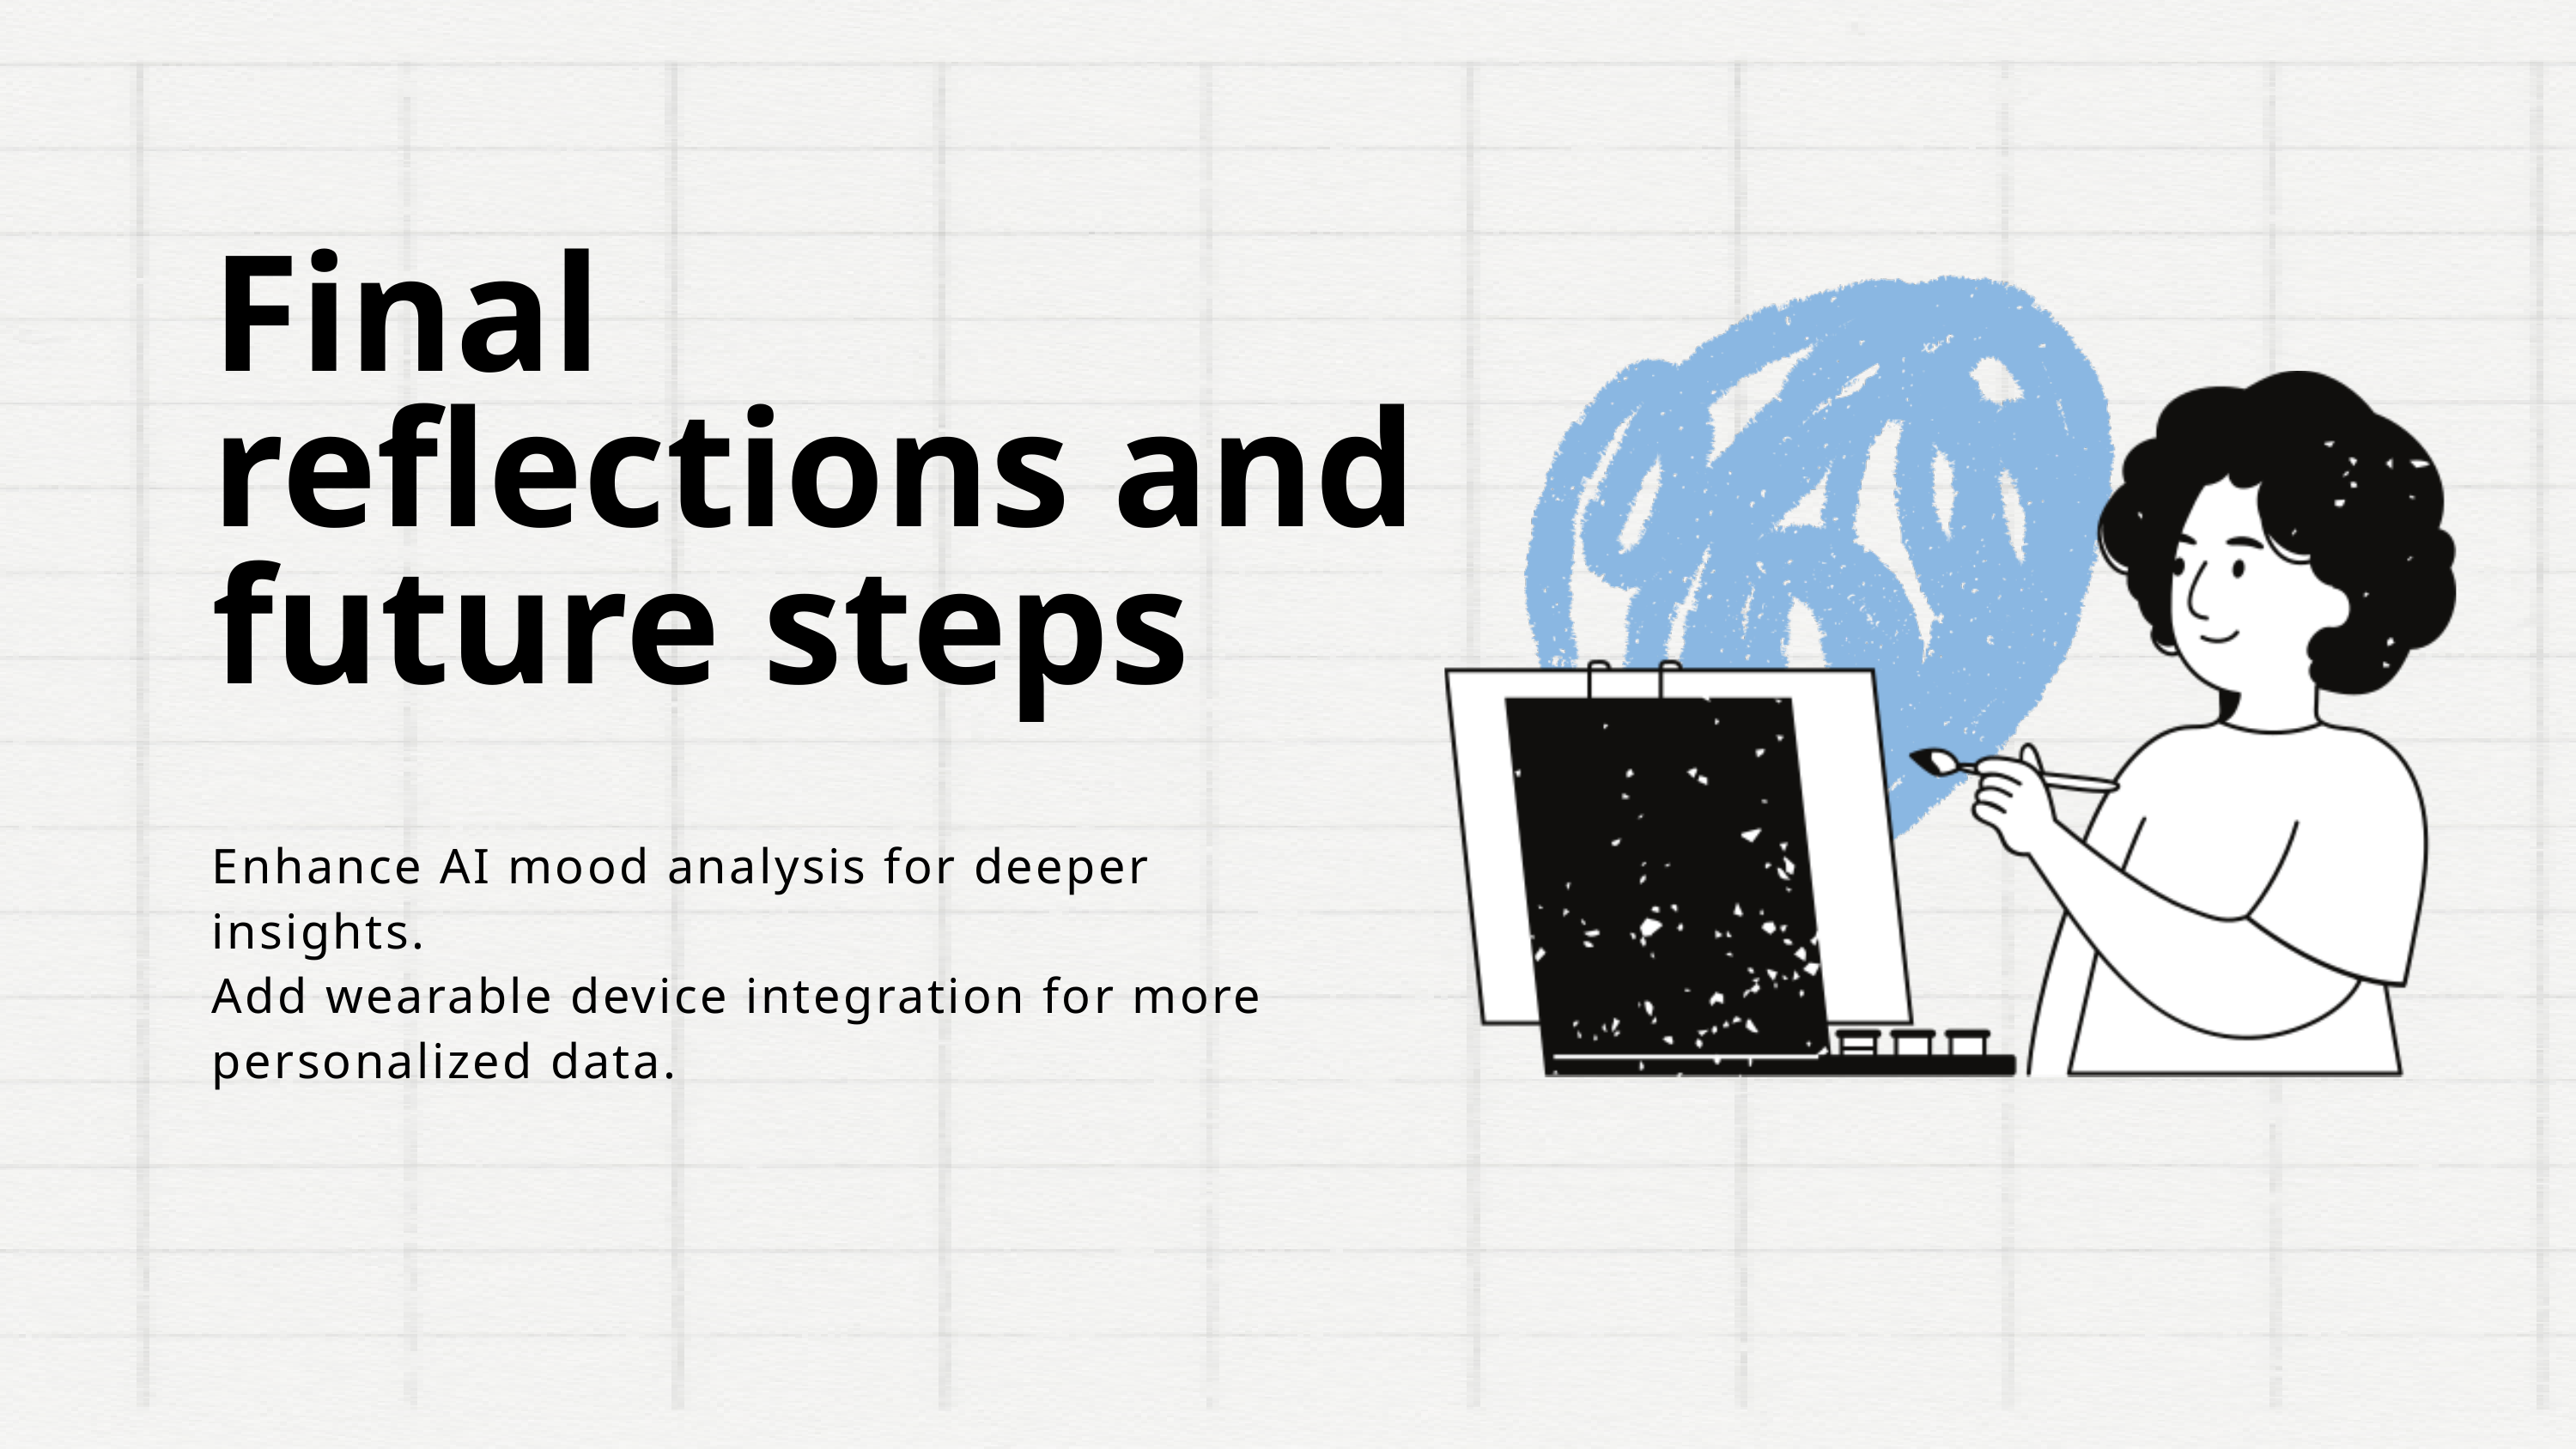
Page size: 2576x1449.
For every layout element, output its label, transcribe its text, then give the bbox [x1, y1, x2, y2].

text_box [1444, 371, 2457, 1077]
text_box [1523, 274, 2117, 371]
text_box Enhance AI mood analysis for deeper insights. Add wearable device integration for more personalized data. [211, 828, 1345, 1088]
text_box Final reflections and future steps [211, 246, 1445, 716]
text_box [0, 0, 2576, 1449]
